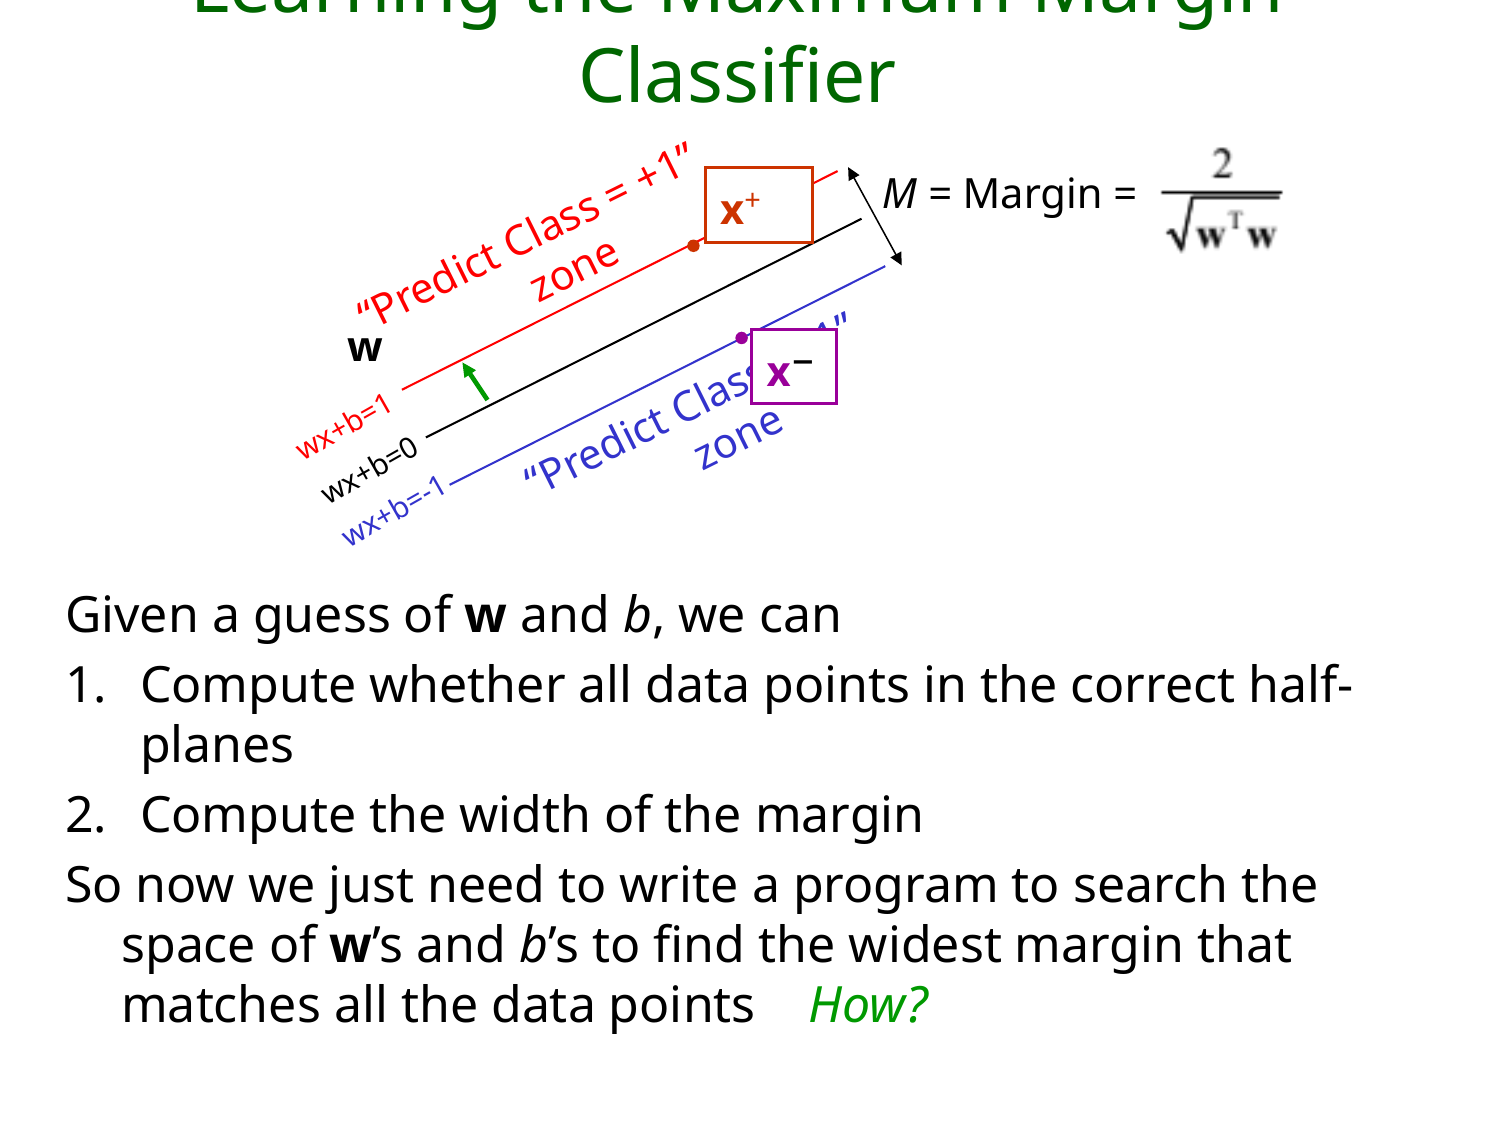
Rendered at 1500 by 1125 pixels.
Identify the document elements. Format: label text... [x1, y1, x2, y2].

title Learning the Maximum Margin Classifier [37, 12, 1438, 125]
text_box “Predict Class = +1” zone [287, 94, 772, 403]
list Given a guess of w and b, we can Compute whether all data points in the correct half-planes Compute the width of the margin So now we just need to write a program to search the space of w’s and b’s to find the widest margin that matches all the data points How? [50, 575, 1464, 1085]
text_box x+ [705, 167, 813, 243]
text_box wx+b=0 [285, 407, 450, 531]
text_box x− [751, 329, 837, 404]
text_box “Predict Class = -1” zone [469, 268, 939, 583]
text_box [687, 239, 700, 253]
text_box wx+b=-1 [310, 447, 477, 571]
text_box [879, 225, 902, 266]
text_box [848, 167, 867, 202]
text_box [1156, 130, 1286, 257]
text_box wx+b=1 [260, 378, 427, 487]
text_box M = Margin = [867, 159, 1151, 225]
text_box [735, 331, 748, 345]
text_box w [332, 312, 511, 378]
